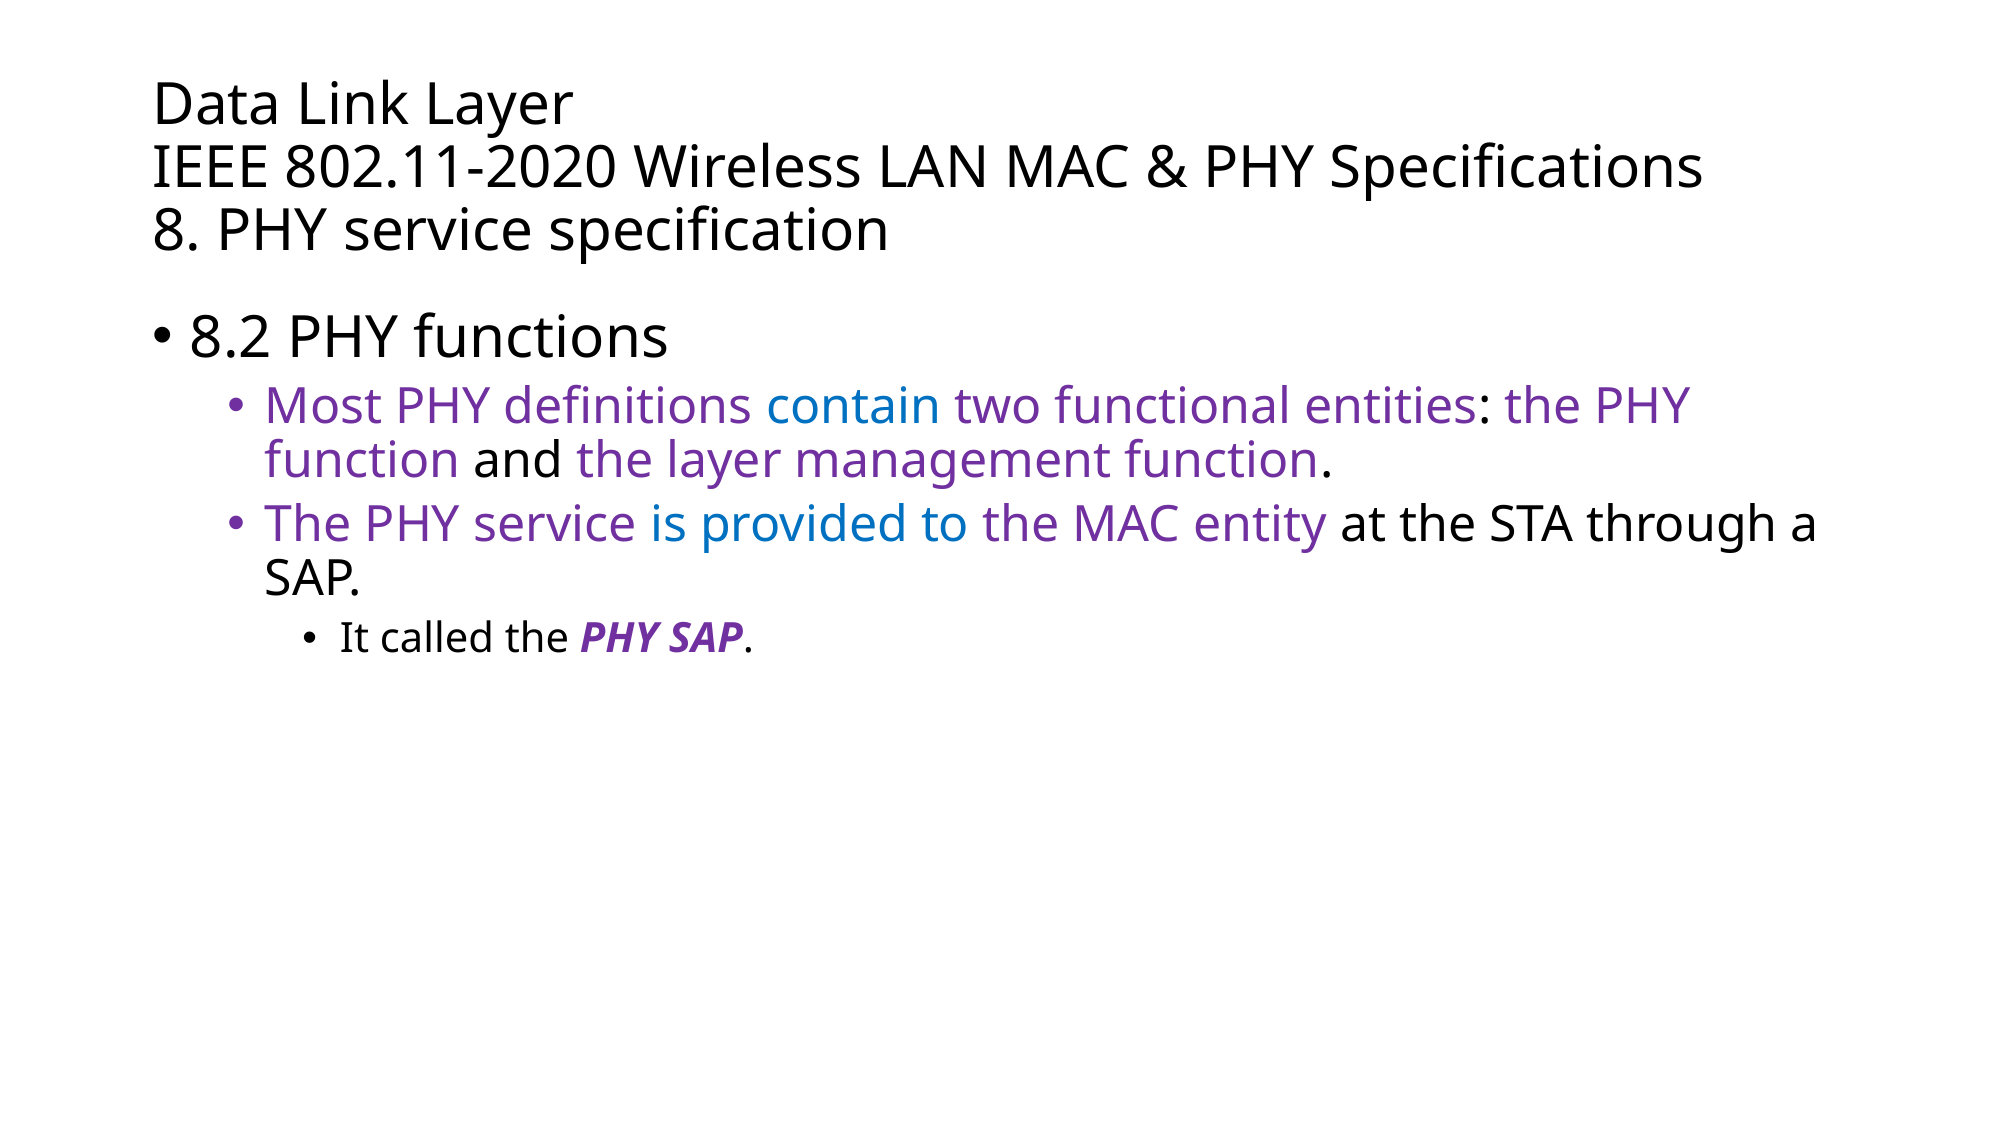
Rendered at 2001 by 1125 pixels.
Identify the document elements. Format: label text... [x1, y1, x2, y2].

list 8.2 PHY functions Most PHY definitions contain two functional entities: the PHY function and the layer management function. The PHY service is provided to the MAC entity at the STA through a SAP. It called the PHY SAP. [137, 299, 1863, 1014]
title Data Link Layer IEEE 802.11-2020 Wireless LAN MAC & PHY Specifications 8. PHY service specification [137, 59, 1863, 278]
